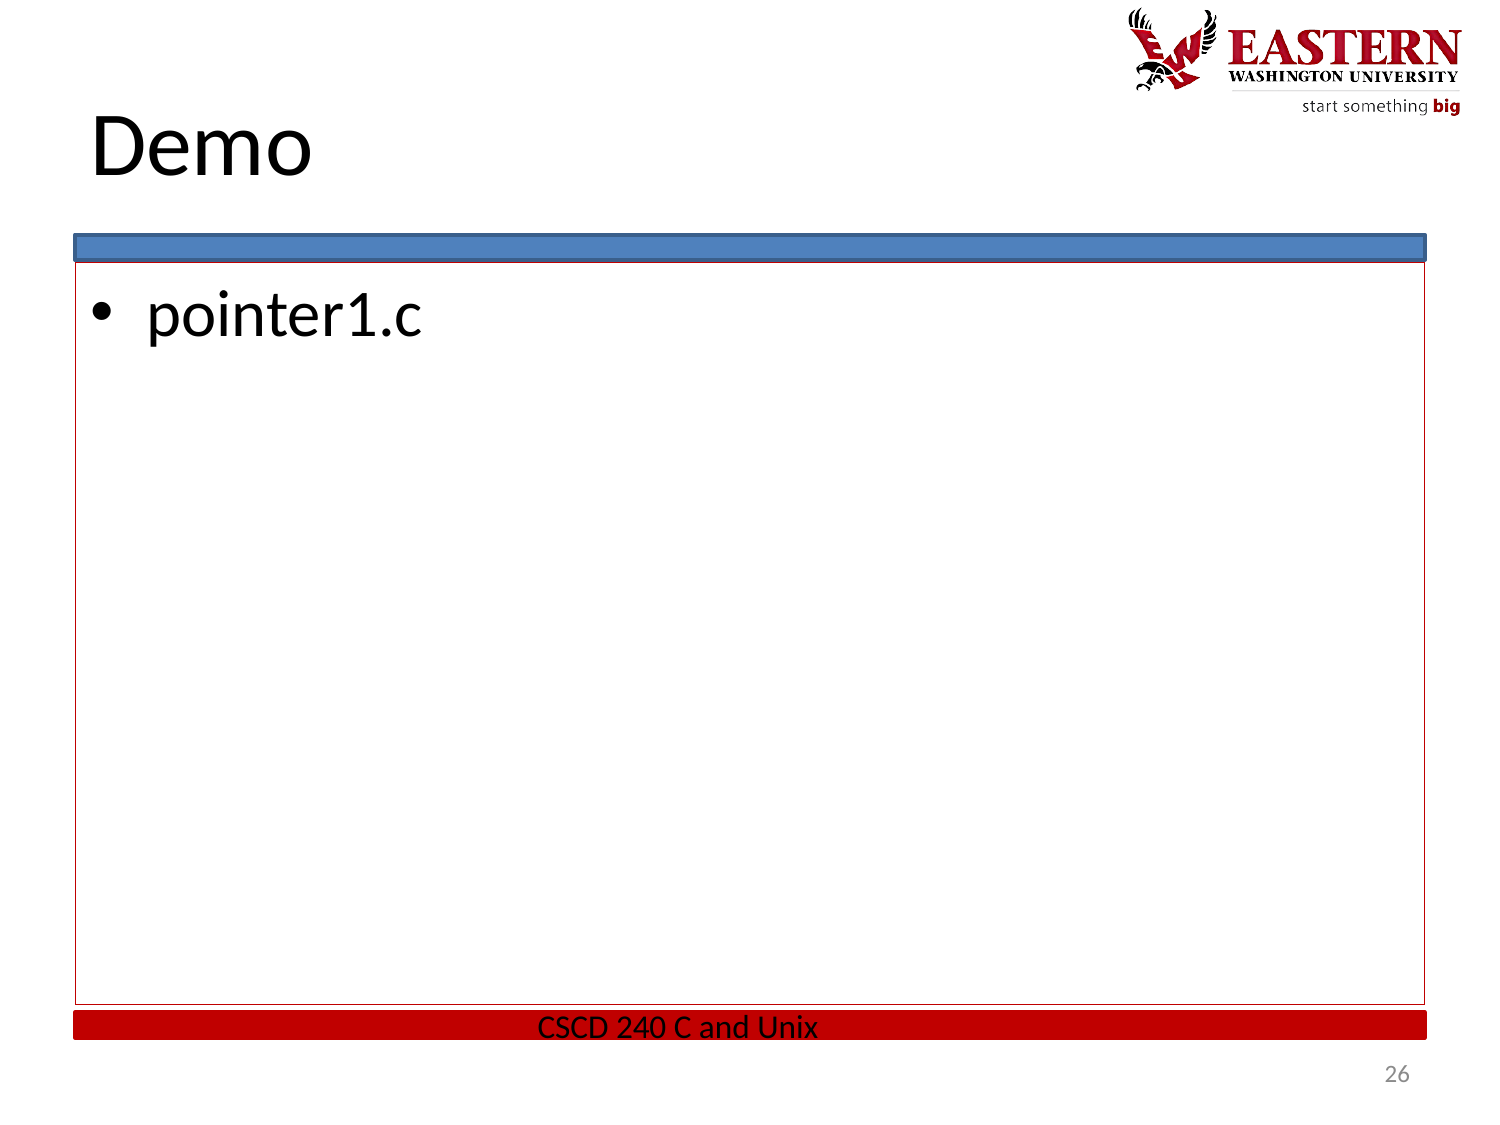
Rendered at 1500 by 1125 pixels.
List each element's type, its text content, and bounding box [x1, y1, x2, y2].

title Demo [75, 45, 1425, 233]
text_box CSCD 240 C and Unix [537, 1004, 1050, 1045]
slide_number 26 [1074, 1042, 1425, 1103]
text_box [1050, 1010, 1427, 1040]
picture [1112, 0, 1500, 130]
list pointer1.c [75, 262, 1425, 1005]
text_box [73, 233, 1427, 262]
text_box [73, 1010, 537, 1040]
